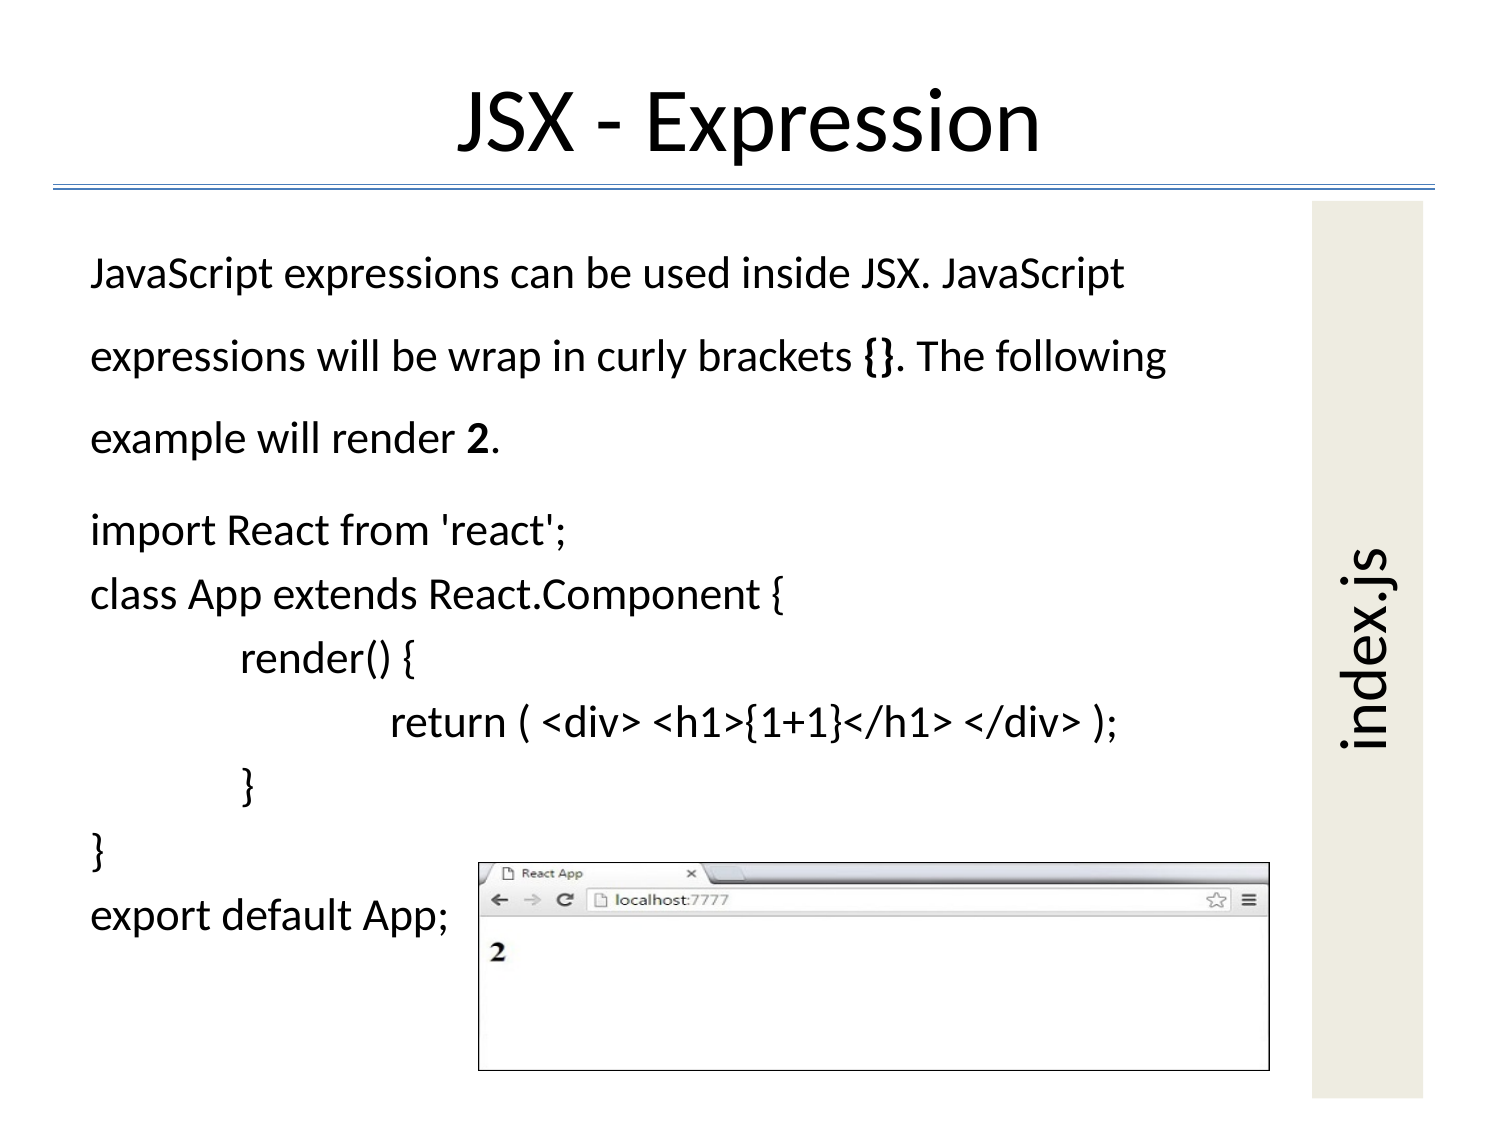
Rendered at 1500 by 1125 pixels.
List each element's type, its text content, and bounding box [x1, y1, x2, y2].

text_box index.js [1312, 200, 1424, 1099]
picture [478, 861, 1270, 1071]
title JSX - Expression [75, 45, 1425, 185]
list JavaScript expressions can be used inside JSX. JavaScript expressions will be wrap in curly brackets {}. The following example will render 2. import React from 'react'; class App extends React.Component { render() { return ( <div> <h1>{1+1}</h1> </div> ); } } export default App; [75, 208, 1312, 1083]
